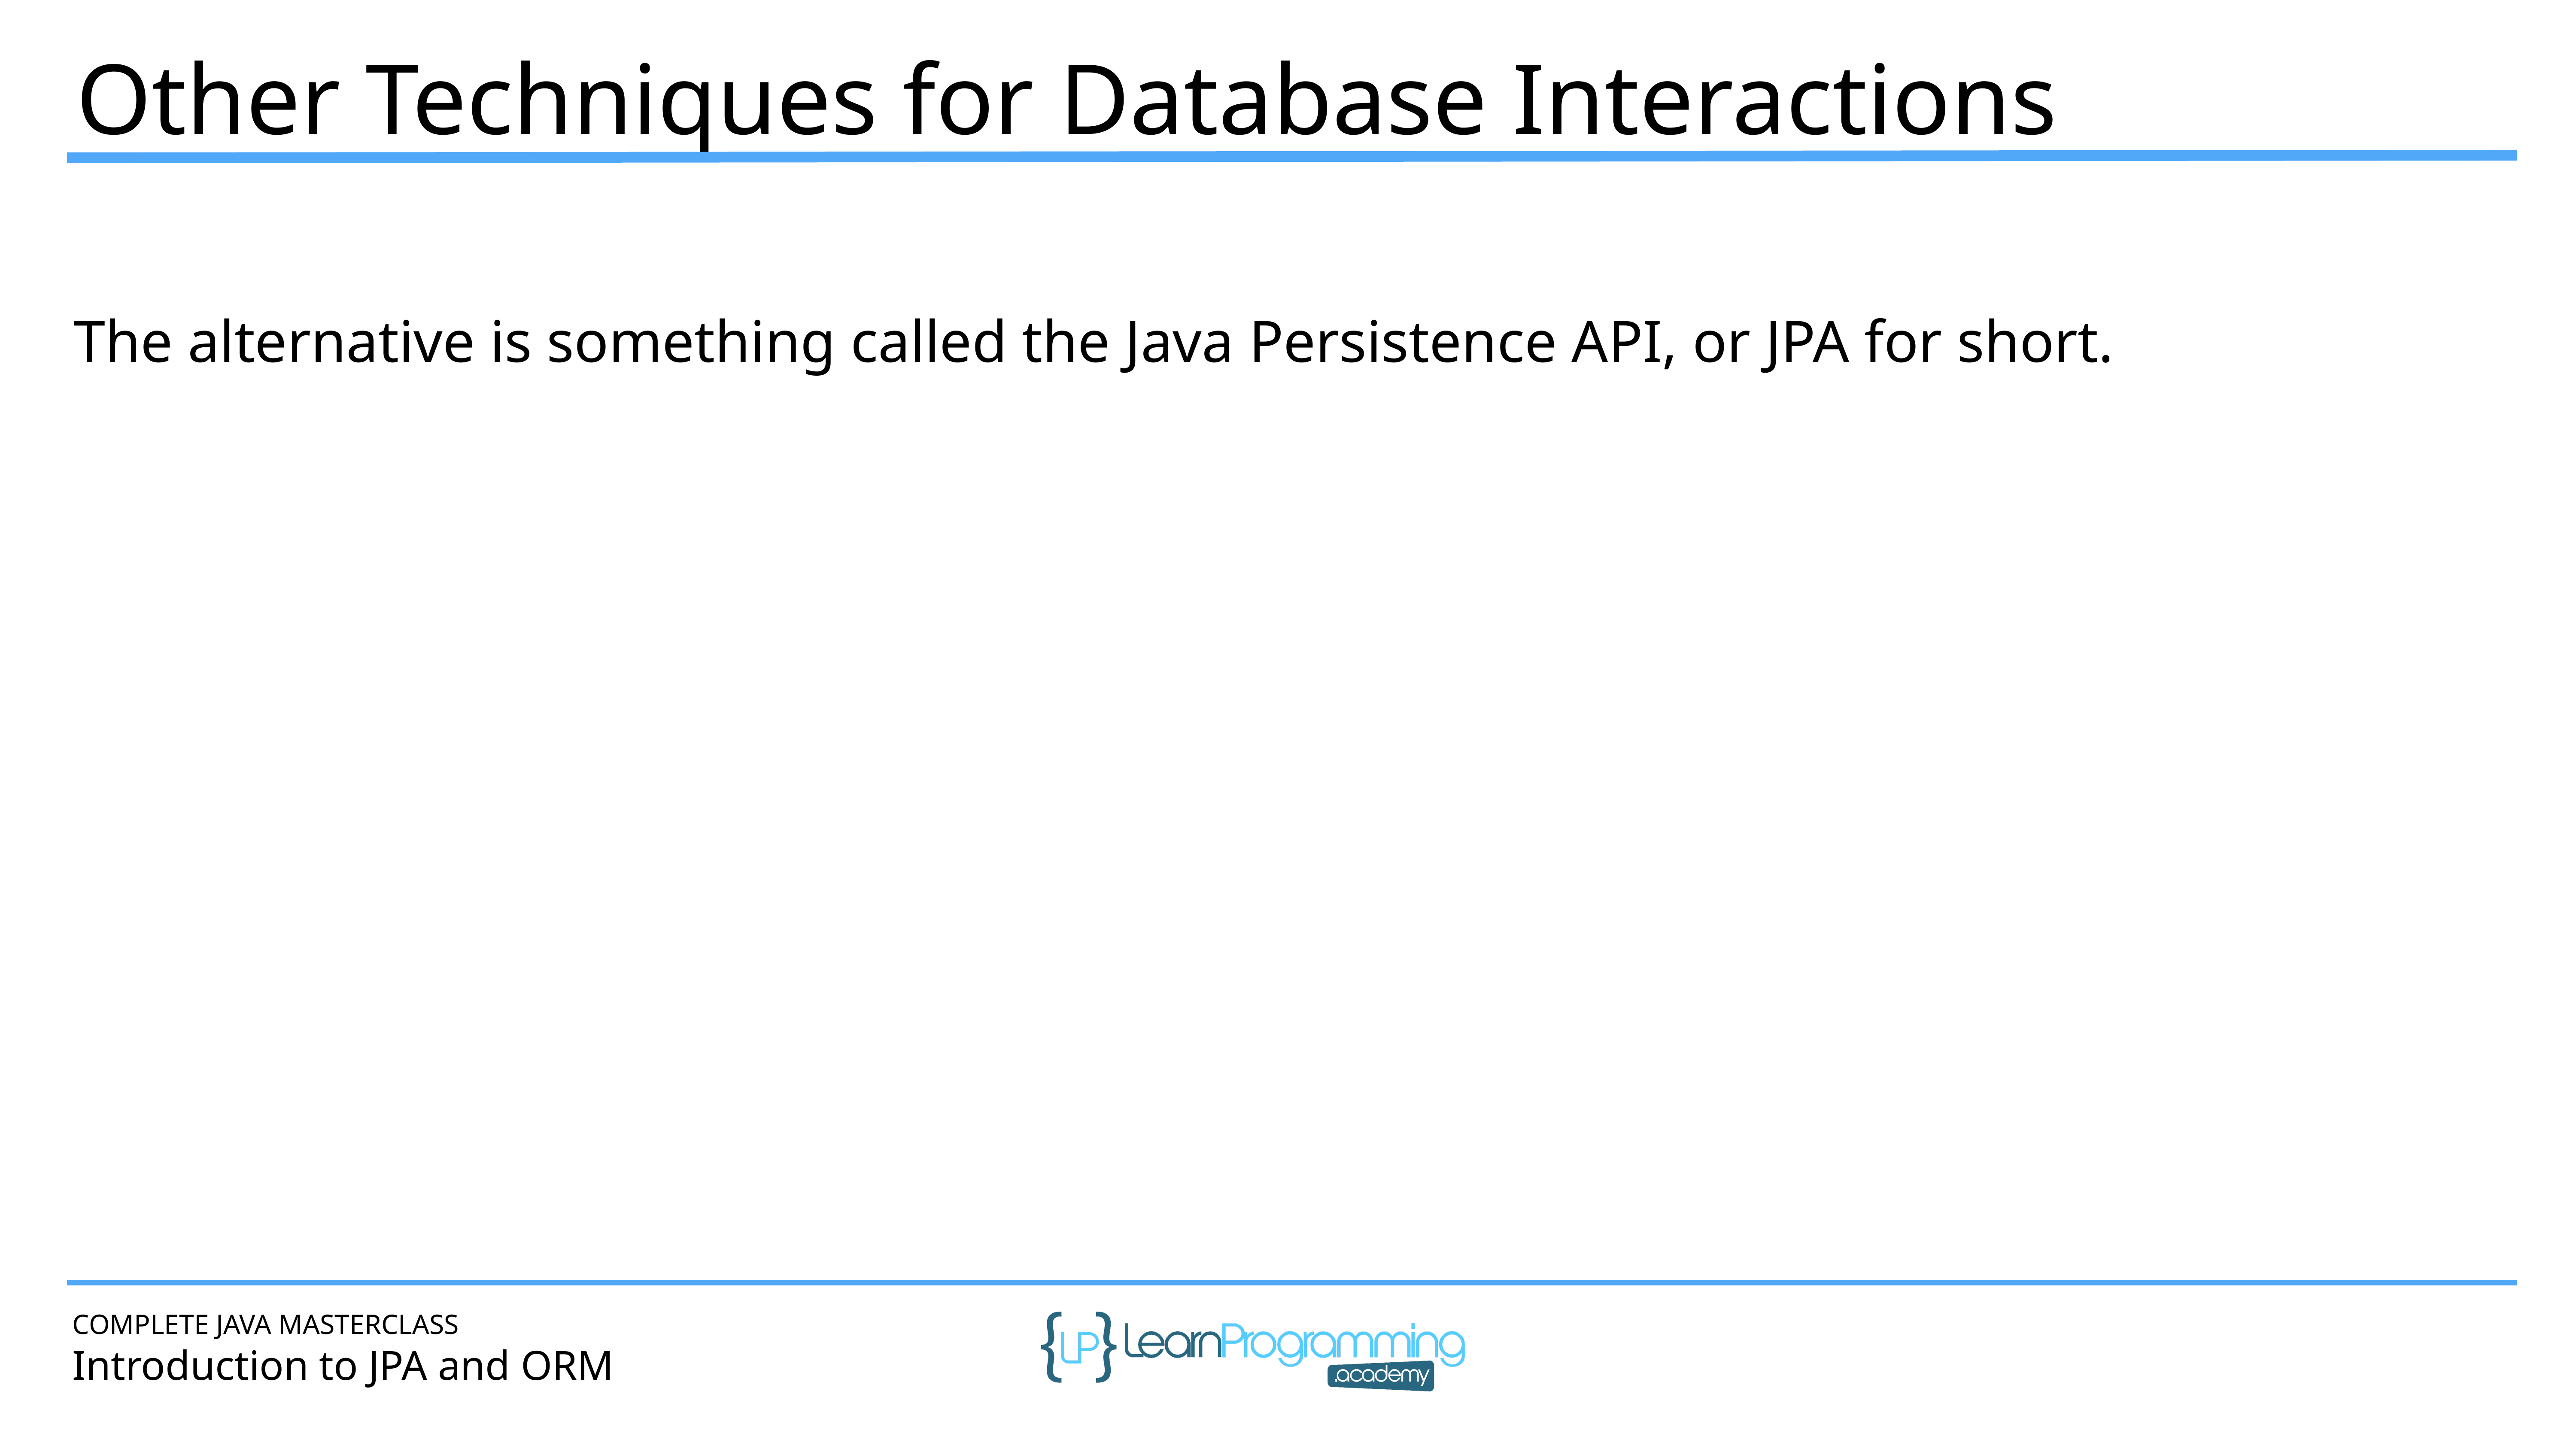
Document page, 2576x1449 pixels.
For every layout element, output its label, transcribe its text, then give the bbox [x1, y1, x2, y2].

text_box The alternative is something called the Java Persistence API, or JPA for short. [67, 301, 2517, 1139]
picture [1032, 1302, 1477, 1400]
text_box COMPLETE JAVA MASTERCLASS Introduction to JPA and ORM [67, 1302, 1030, 1394]
text_box Other Techniques for Database Interactions [70, 32, 2063, 159]
